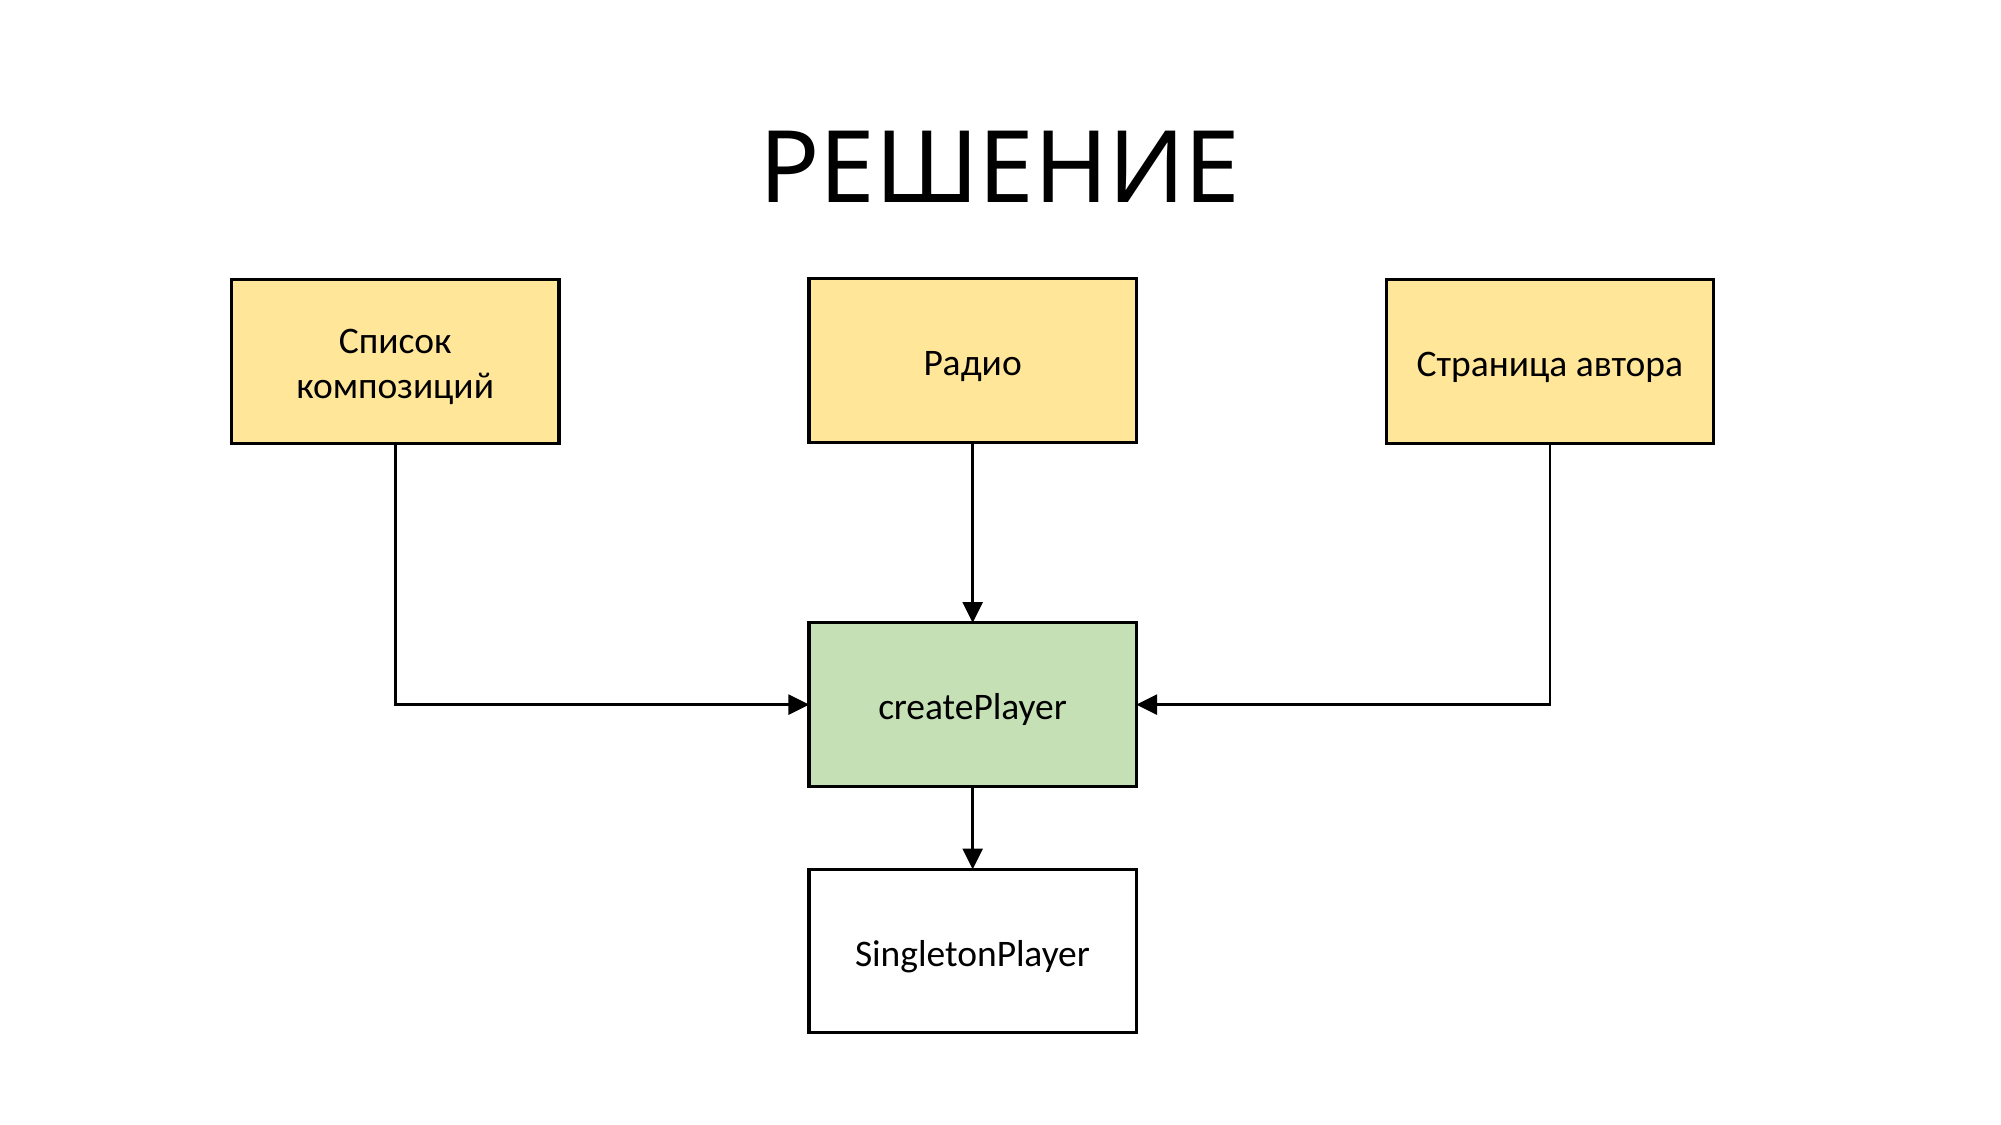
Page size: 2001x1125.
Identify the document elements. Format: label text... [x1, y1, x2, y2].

text_box Список композиций [231, 279, 560, 444]
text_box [471, 366, 733, 781]
text_box РЕШЕНИЕ [744, 35, 1256, 230]
text_box Радио [808, 278, 1137, 443]
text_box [1212, 366, 1474, 781]
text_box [969, 443, 973, 623]
text_box createPlayer [808, 622, 1137, 787]
text_box SingletonPlayer [808, 868, 1137, 1034]
text_box Страница автора [1385, 279, 1715, 444]
